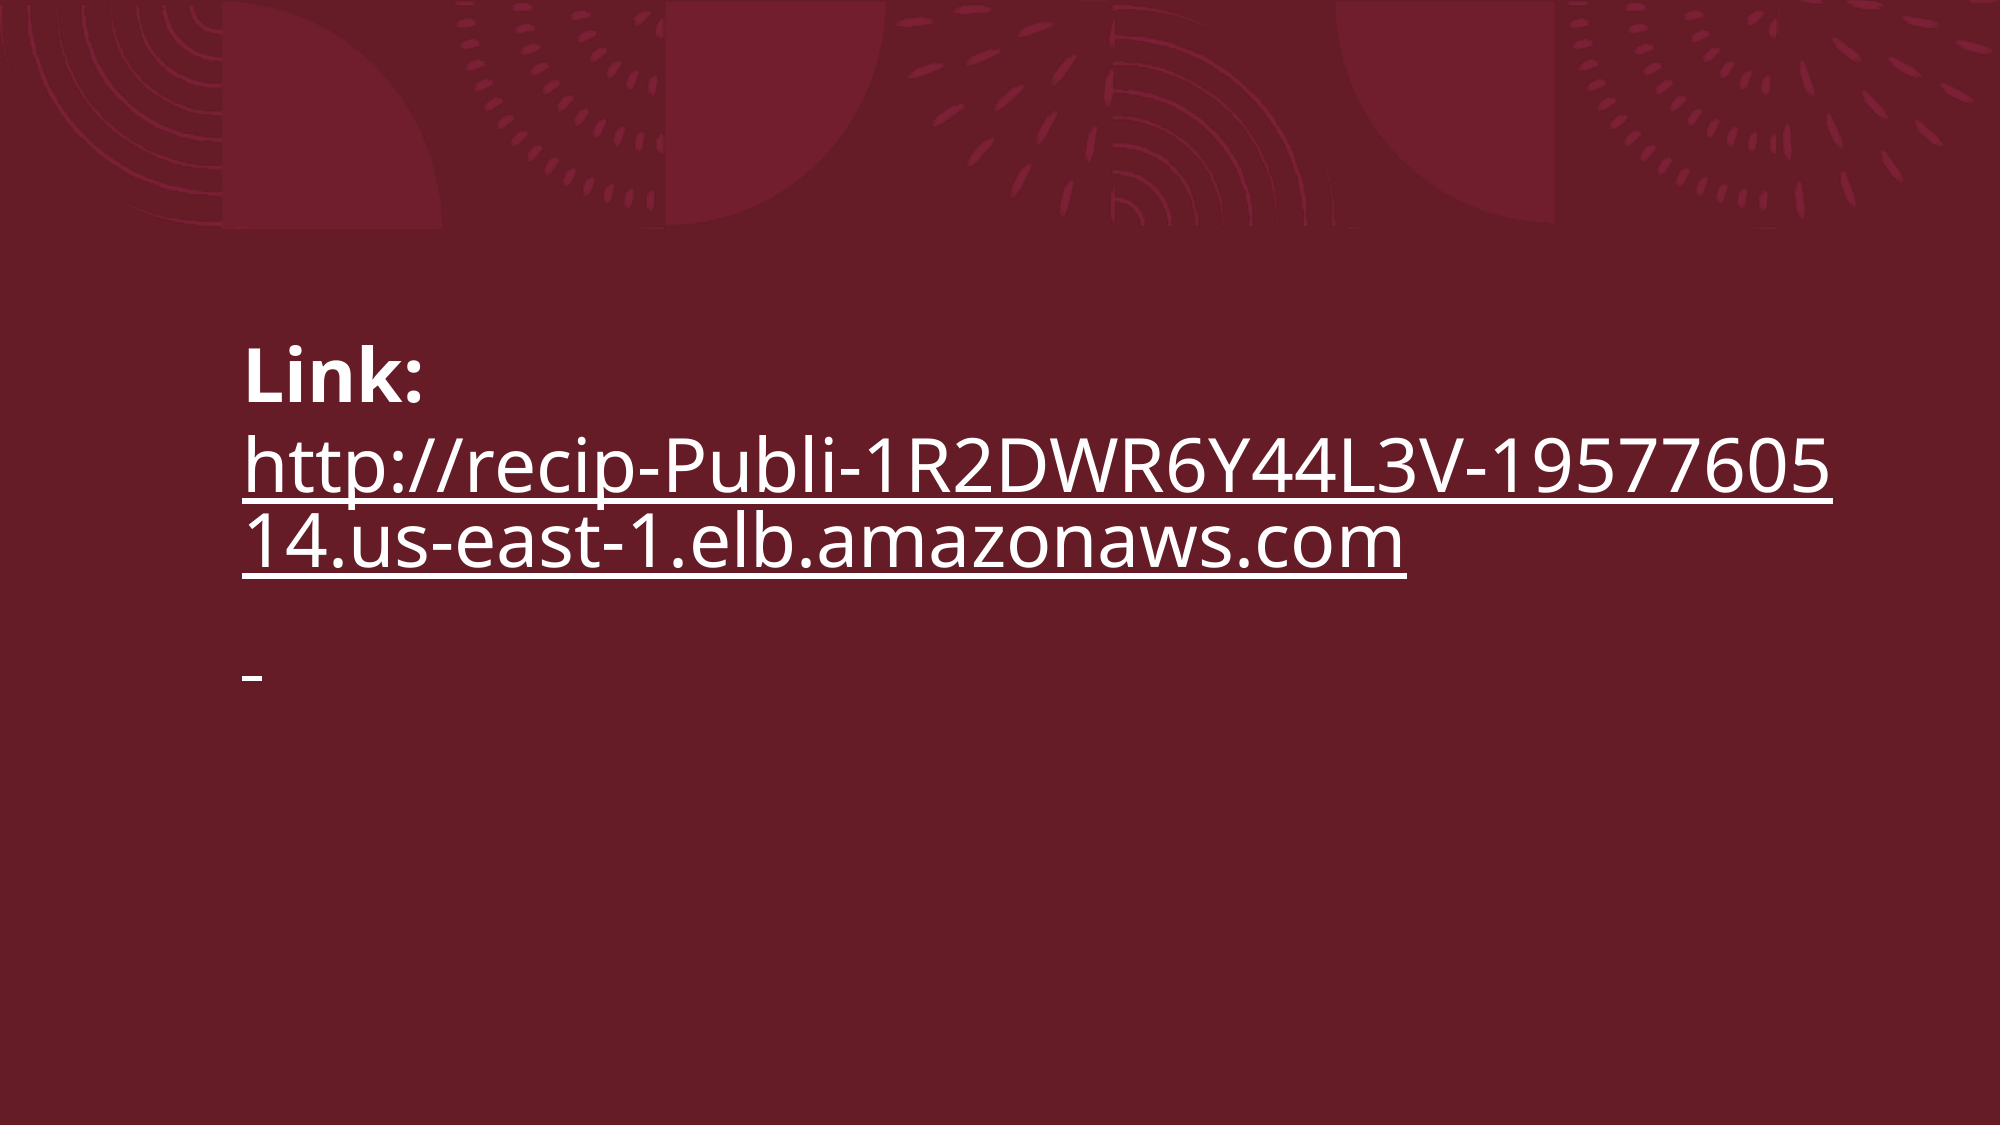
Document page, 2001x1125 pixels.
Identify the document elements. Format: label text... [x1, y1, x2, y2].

title Link: http://recip-Publi-1R2DWR6Y44L3V-1957760514.us-east-1.elb.amazonaws.com [227, 396, 1863, 630]
